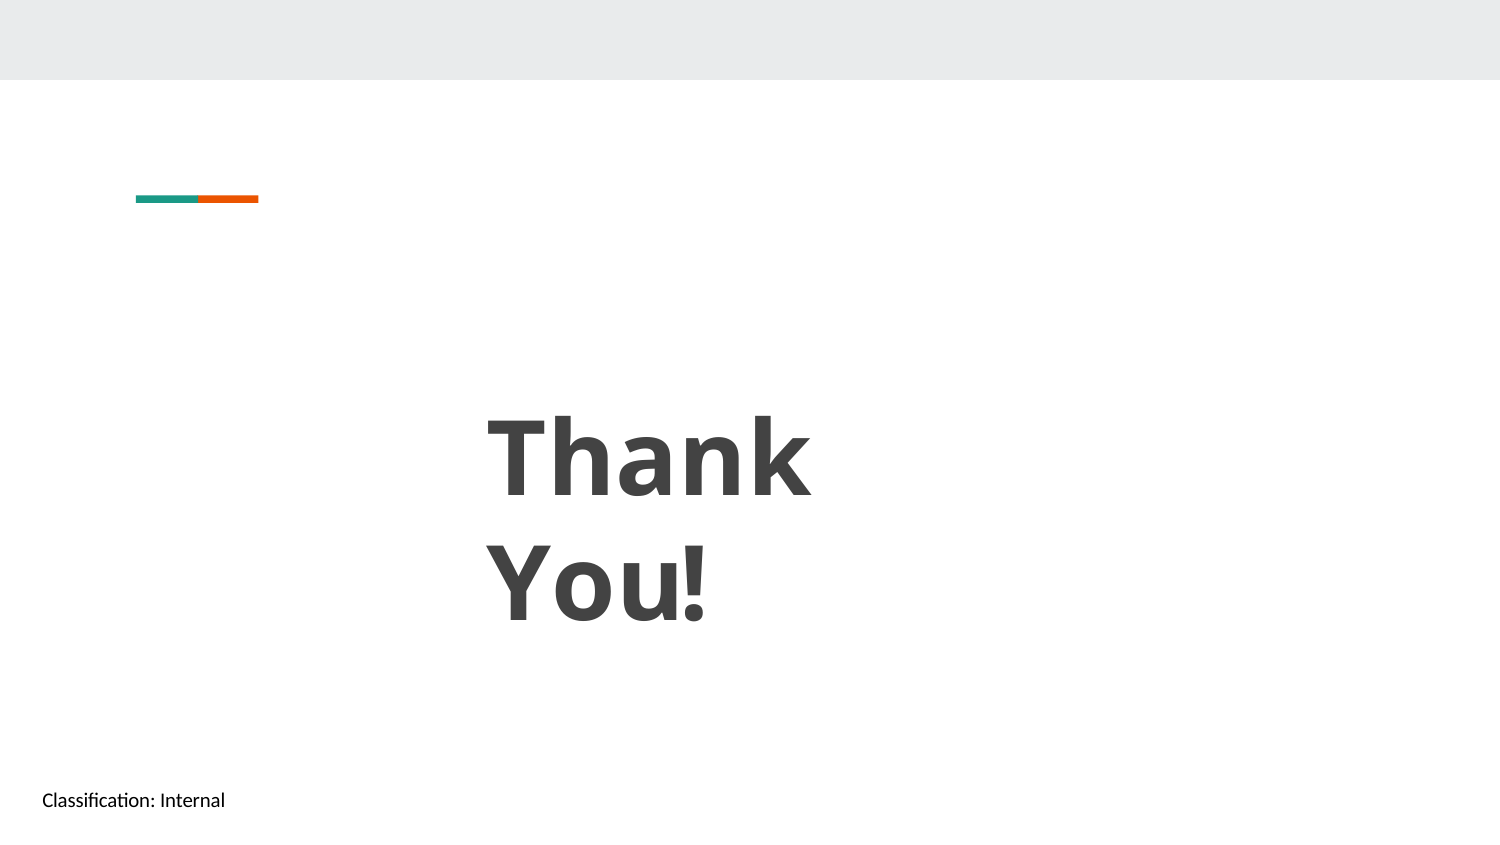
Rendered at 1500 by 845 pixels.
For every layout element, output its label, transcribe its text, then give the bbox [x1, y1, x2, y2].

footer Classification: Internal [40, 789, 232, 845]
title Thank You! [484, 388, 1016, 642]
